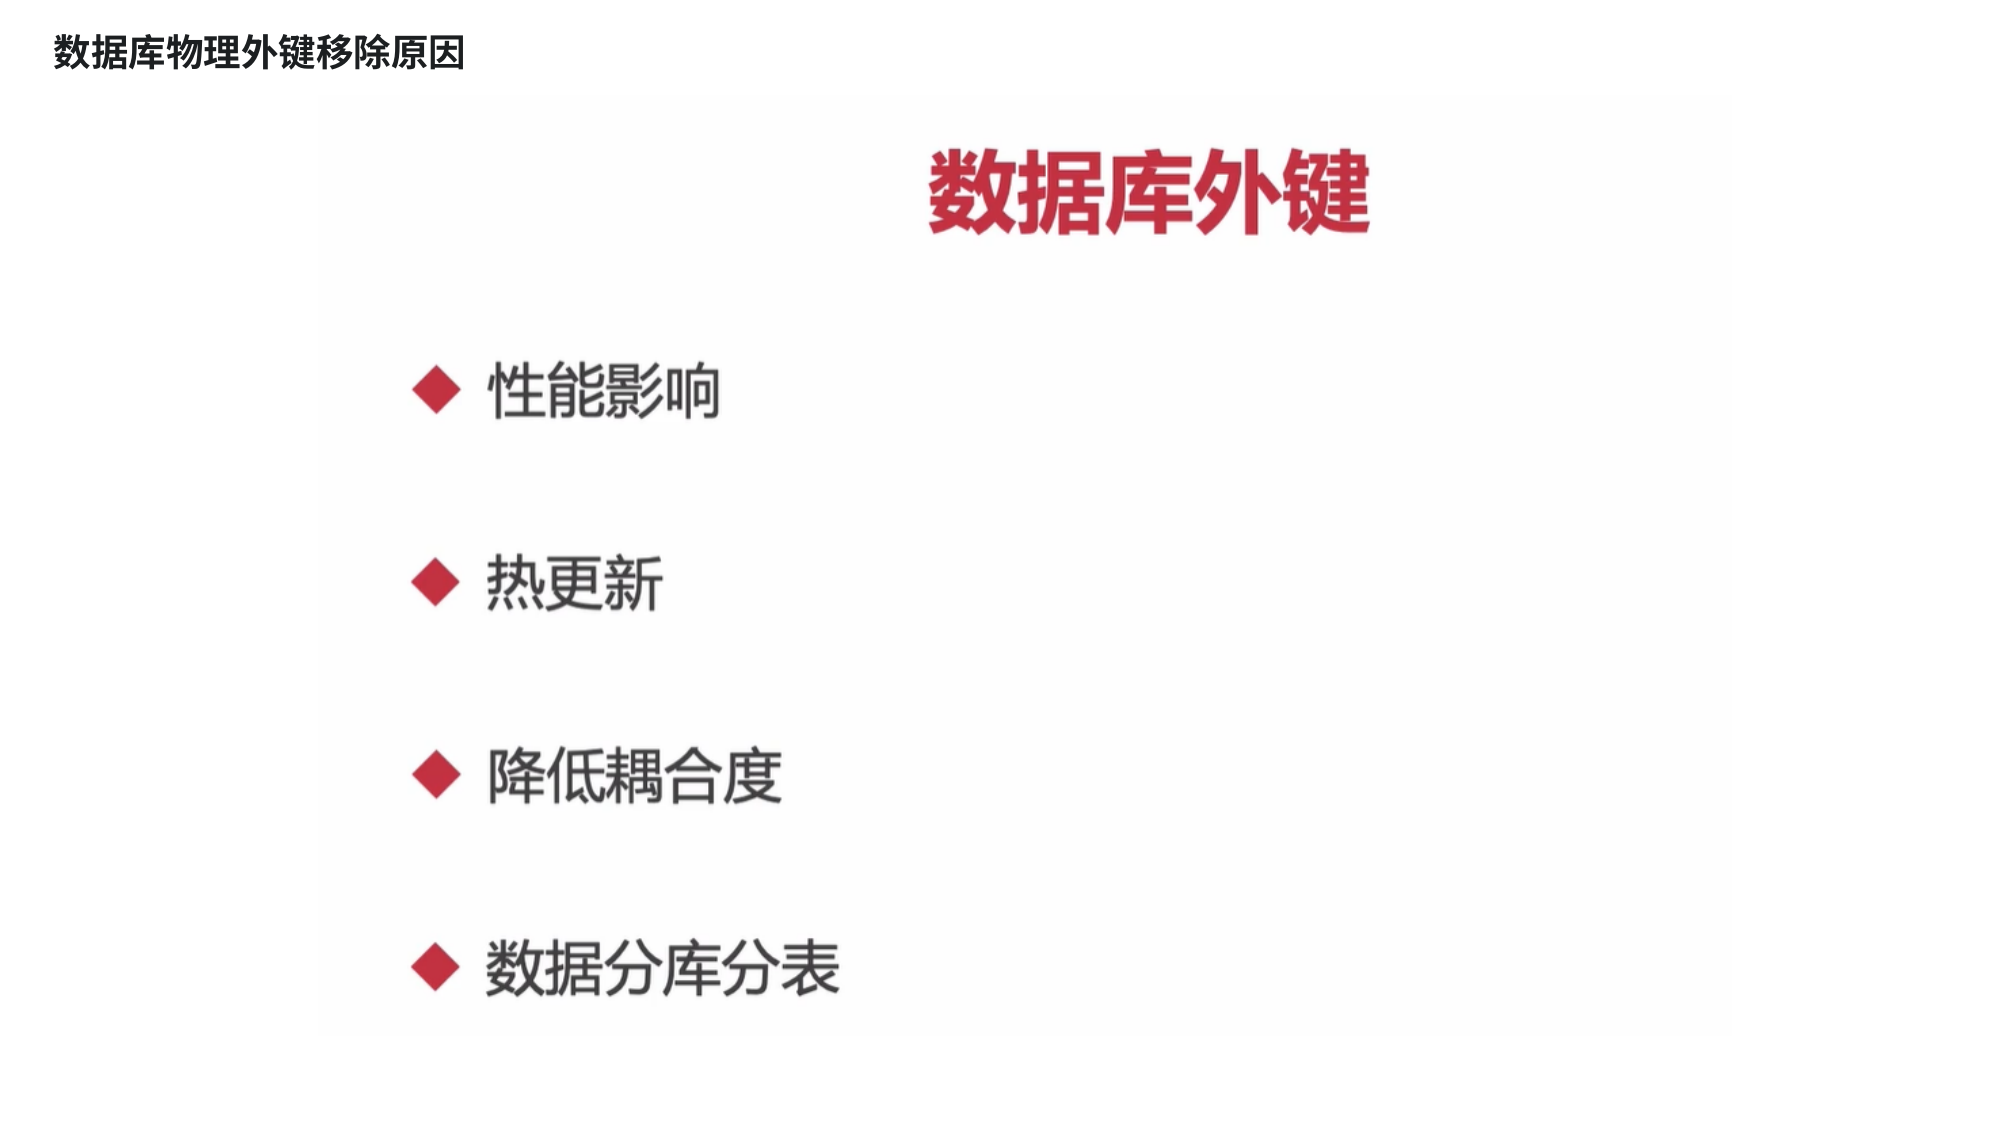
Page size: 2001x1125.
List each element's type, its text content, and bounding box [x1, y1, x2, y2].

picture [318, 95, 1732, 1036]
text_box 数据库物理外键移除原因 [38, 21, 481, 82]
